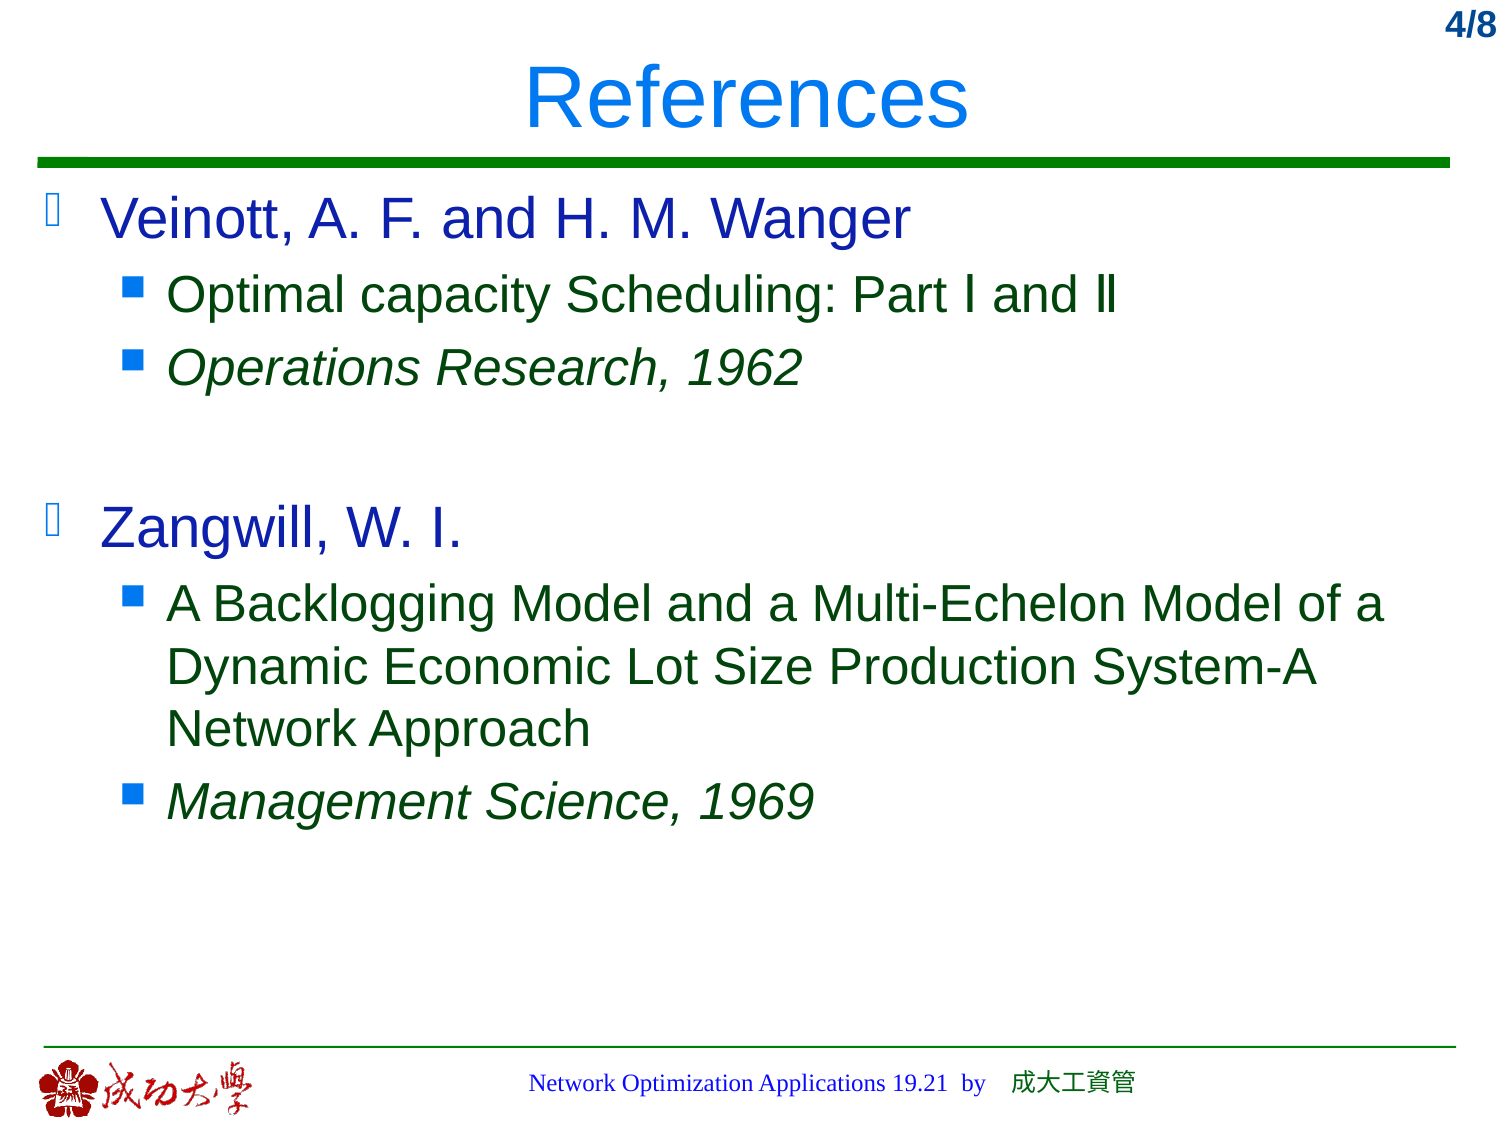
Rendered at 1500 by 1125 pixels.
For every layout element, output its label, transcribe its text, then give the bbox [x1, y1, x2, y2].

title References [12, 12, 1483, 173]
picture [35, 1058, 254, 1118]
footer Network Optimization Applications 19.21 by 成大工資管 [513, 1058, 1472, 1119]
list Veinott, A. F. and H. M. Wanger Optimal capacity Scheduling: Part Ⅰ and Ⅱ Operations Research, 1962 Zangwill, W. I. A Backlogging Model and a Multi-Echelon Model of a Dynamic Economic Lot Size Production System-A Network Approach Management Science, 1969 [29, 172, 1470, 1035]
